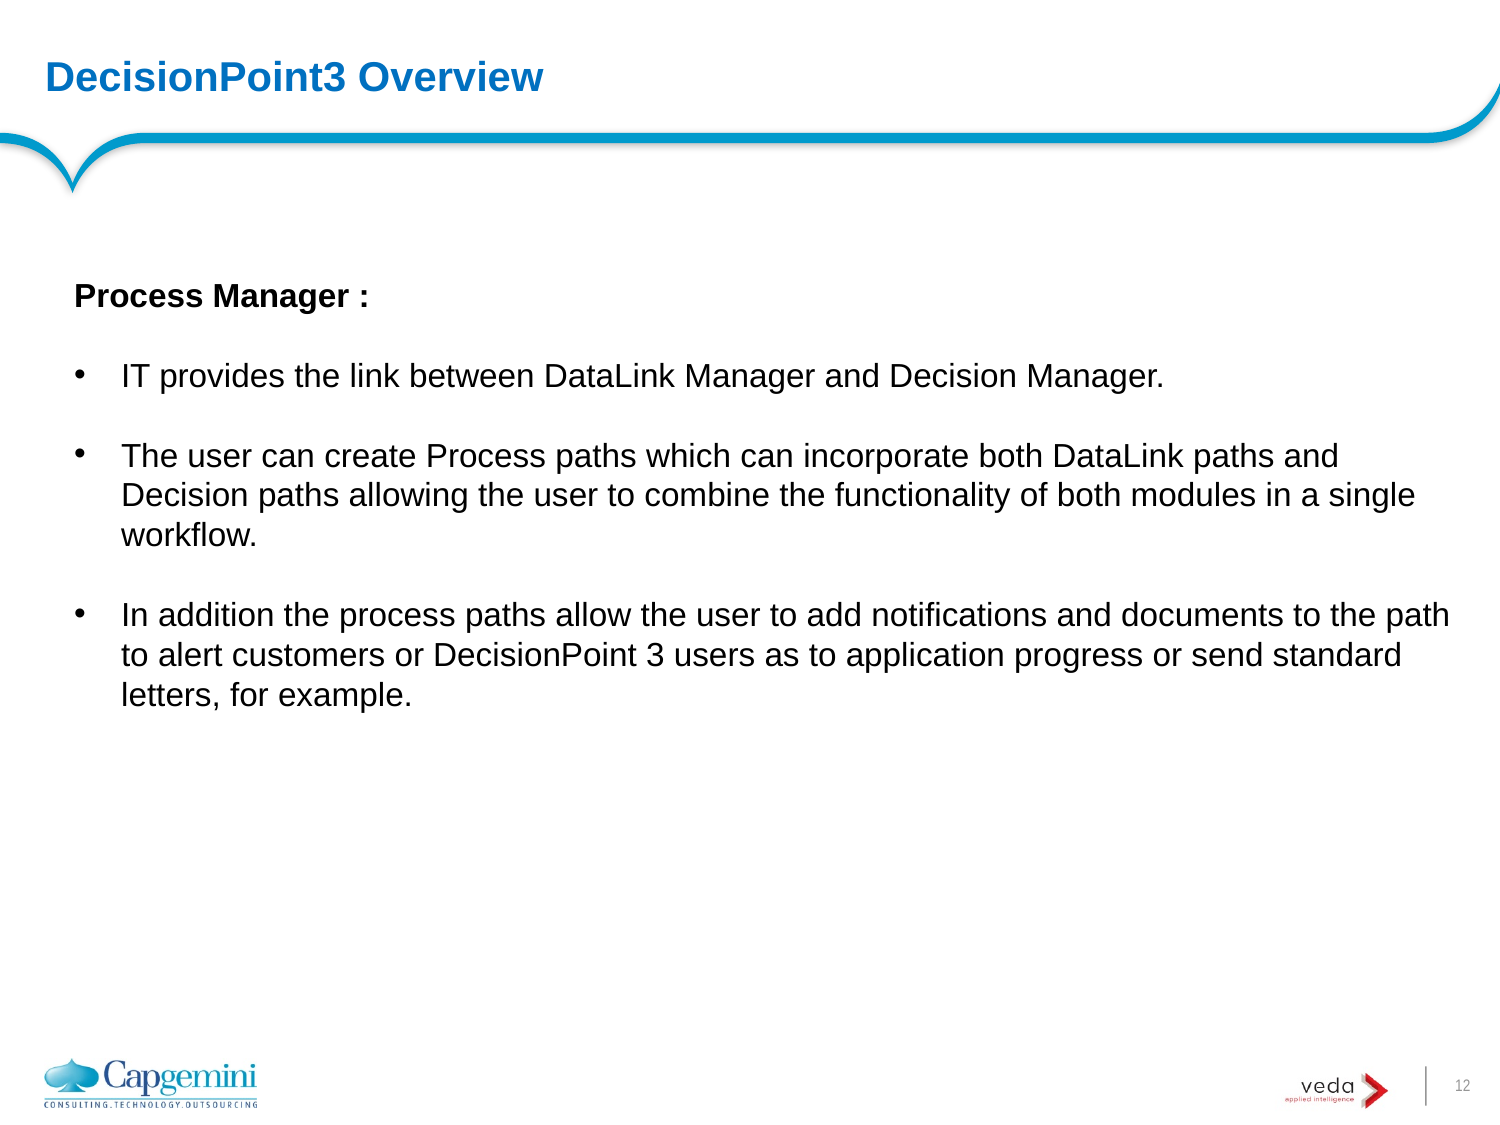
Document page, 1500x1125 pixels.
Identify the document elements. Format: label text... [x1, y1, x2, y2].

text_box Process Manager : IT provides the link between DataLink Manager and Decision Manager. The user can create Process paths which can incorporate both DataLink paths and Decision paths allowing the user to combine the functionality of both modules in a single workflow. In addition the process paths allow the user to add notifications and documents to the path to alert customers or DecisionPoint 3 users as to application progress or send standard letters, for example. [59, 266, 1475, 721]
title DecisionPoint3 Overview [0, 3, 1448, 140]
picture [44, 1058, 257, 1108]
picture [1253, 1055, 1420, 1125]
